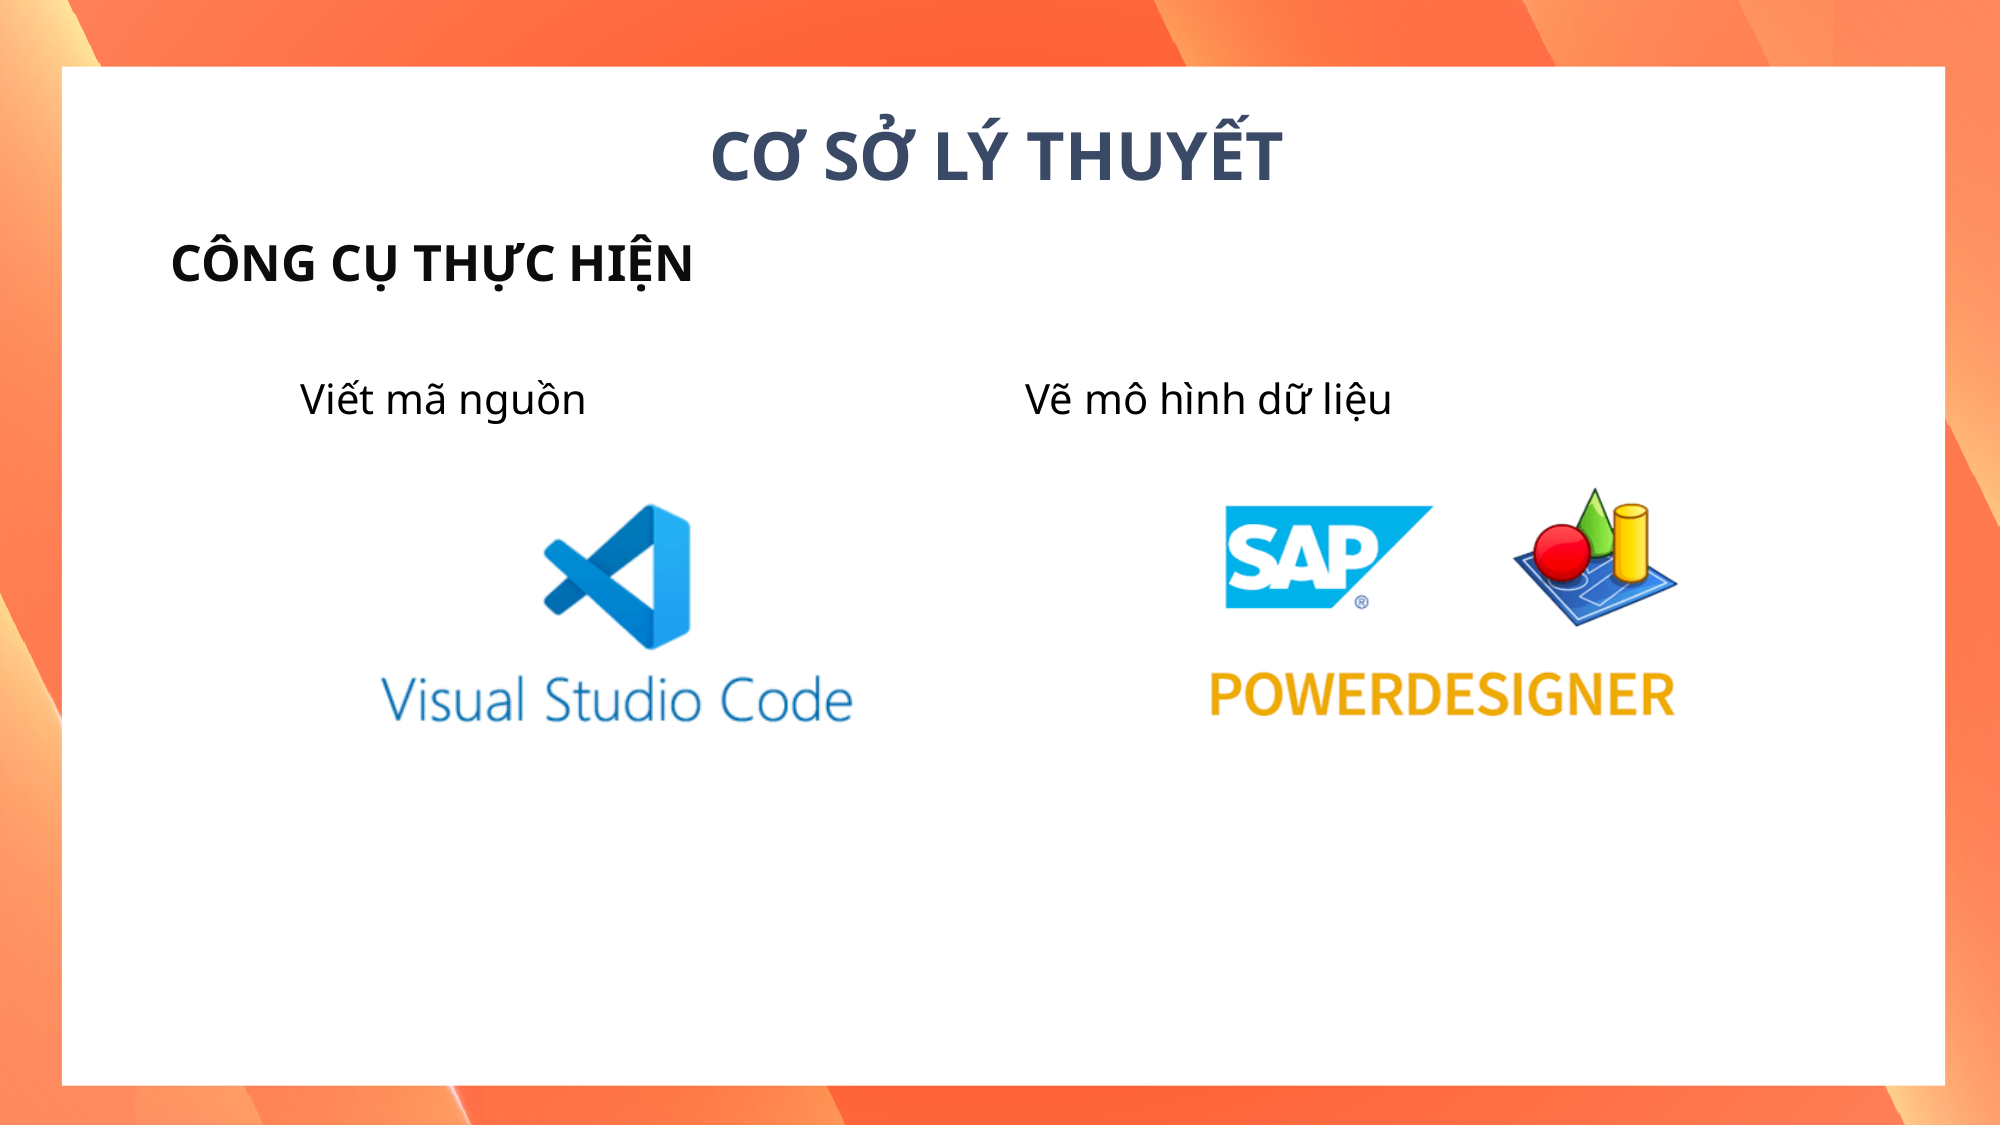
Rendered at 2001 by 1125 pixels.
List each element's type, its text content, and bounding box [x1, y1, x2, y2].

text_box CƠ SỞ LÝ THUYẾT [782, 106, 1212, 178]
text_box Viết mã nguồn [210, 365, 617, 431]
text_box Vẽ mô hình dữ liệu [935, 365, 1445, 431]
picture [0, 0, 2000, 1125]
text_box CÔNG CỤ THỰC HIỆN [155, 224, 711, 290]
